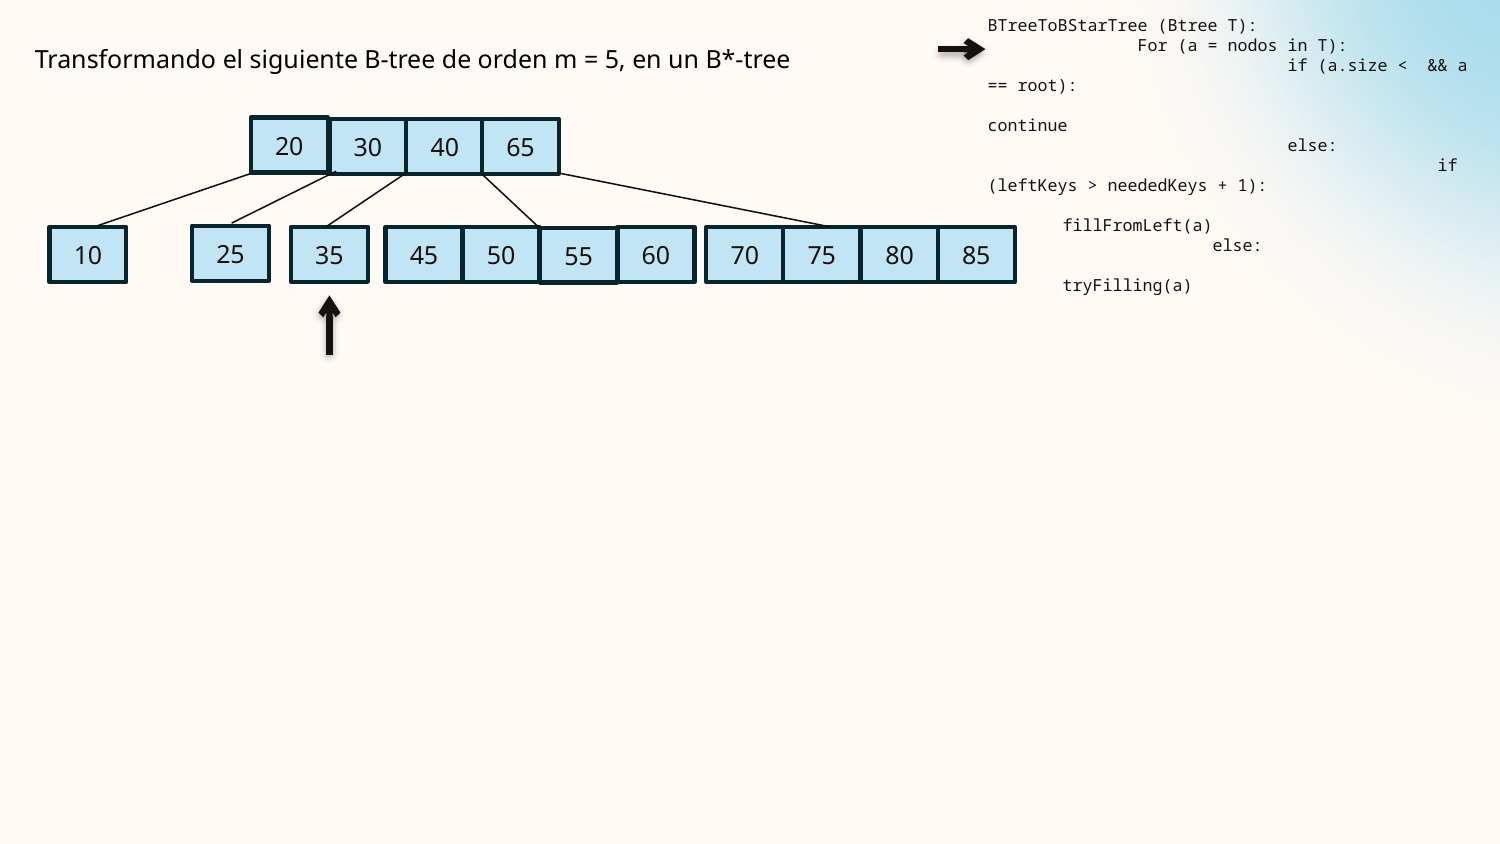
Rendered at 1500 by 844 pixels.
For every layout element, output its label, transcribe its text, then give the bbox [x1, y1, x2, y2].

text_box Transformando el siguiente B-tree de orden m = 5, en un B*-tree [19, 36, 919, 82]
picture [749, 0, 1500, 756]
text_box 80 [862, 225, 936, 284]
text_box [97, 173, 251, 226]
text_box 75 [781, 225, 862, 284]
text_box 50 [465, 225, 538, 284]
text_box 35 [289, 232, 370, 284]
text_box 40 [404, 117, 480, 176]
text_box 65 [480, 117, 561, 176]
text_box 60 [619, 236, 697, 284]
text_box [326, 171, 409, 227]
text_box 55 [538, 226, 619, 285]
text_box 85 [936, 225, 1017, 284]
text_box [480, 172, 540, 229]
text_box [231, 170, 327, 224]
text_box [558, 172, 831, 228]
text_box 25 [190, 232, 271, 283]
text_box 10 [47, 225, 128, 284]
text_box 20 [249, 115, 330, 169]
text_box 45 [383, 225, 465, 284]
text_box 30 [330, 117, 404, 170]
text_box 70 [704, 236, 782, 284]
